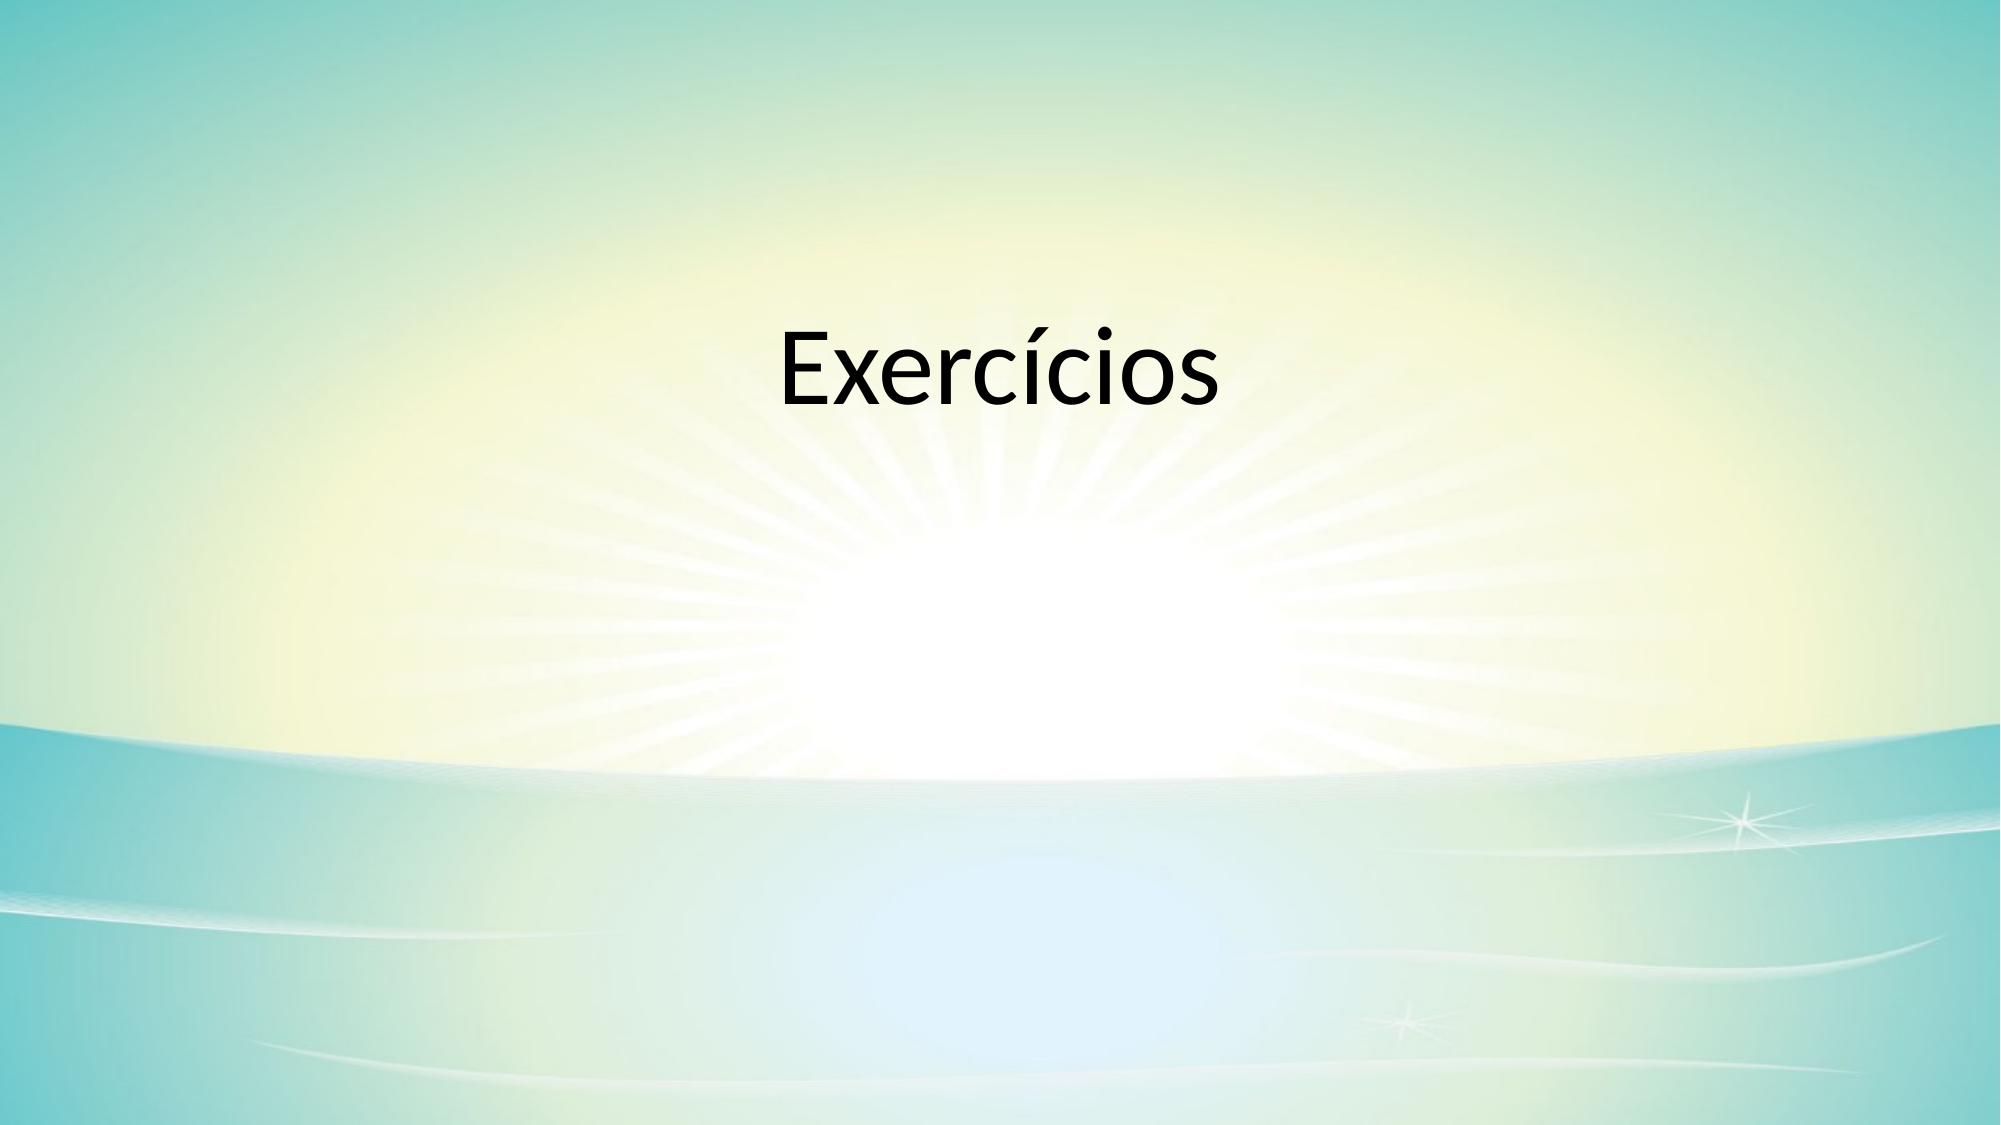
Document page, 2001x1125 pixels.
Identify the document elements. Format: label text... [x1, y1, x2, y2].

list Exercícios [137, 299, 1863, 1014]
picture [0, 0, 2001, 1125]
